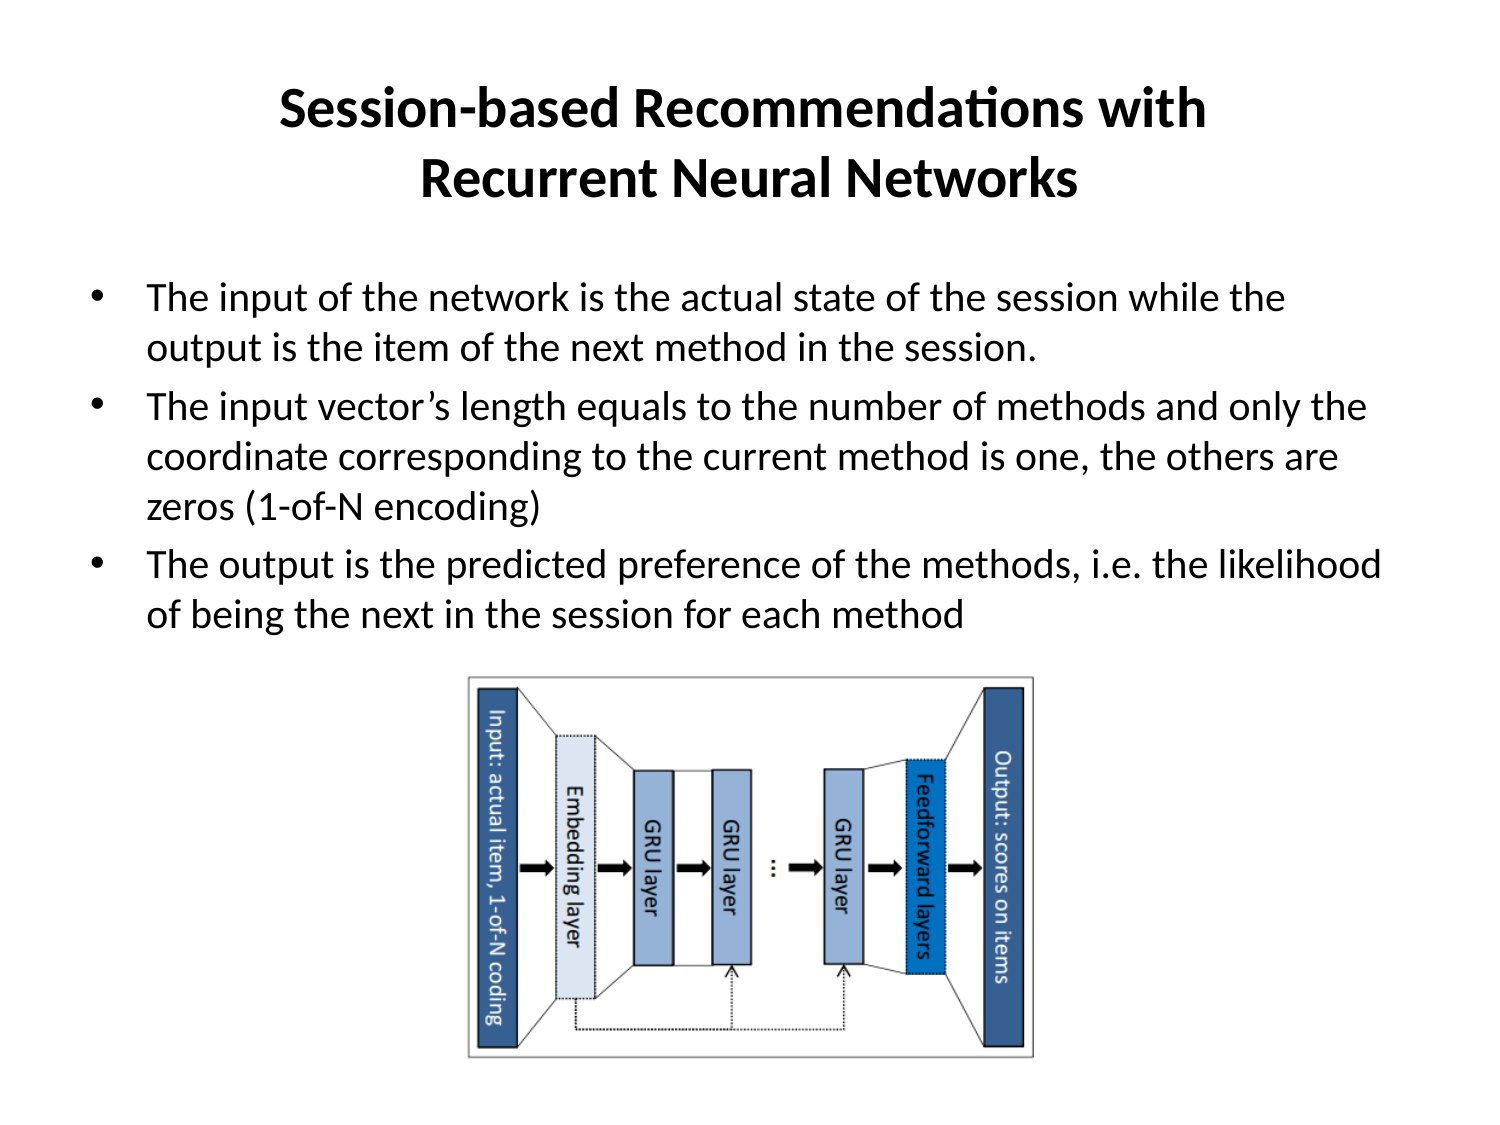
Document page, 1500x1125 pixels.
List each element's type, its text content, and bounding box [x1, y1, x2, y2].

picture [454, 668, 1046, 1069]
list The input of the network is the actual state of the session while the output is the item of the next method in the session. The input vector’s length equals to the number of methods and only the coordinate corresponding to the current method is one, the others are zeros (1-of-N encoding) The output is the predicted preference of the methods, i.e. the likelihood of being the next in the session for each method [75, 262, 1425, 1005]
title Session-based Recommendations with Recurrent Neural Networks [75, 45, 1425, 233]
